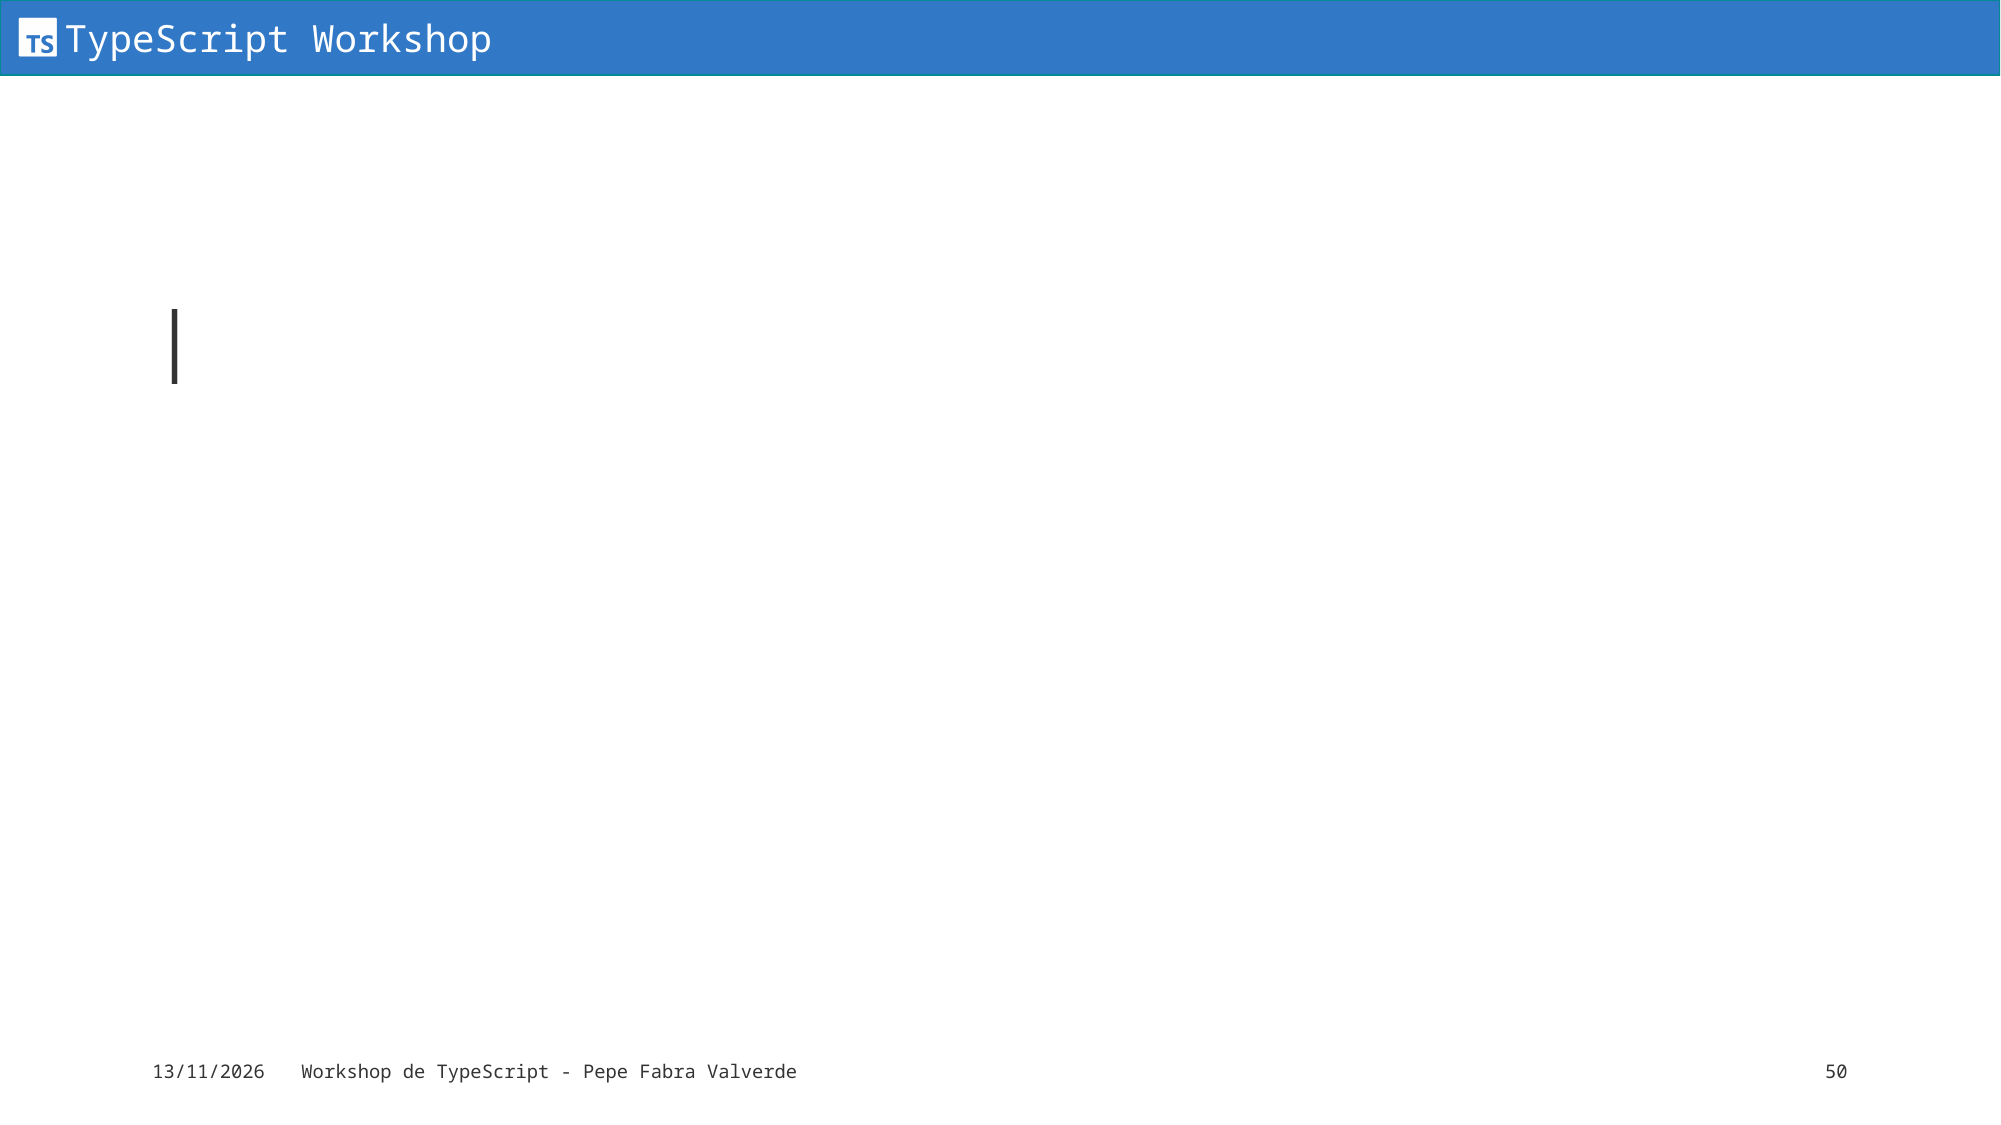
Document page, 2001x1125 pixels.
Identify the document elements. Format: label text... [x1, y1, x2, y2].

picture [16, 15, 59, 59]
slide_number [137, 1042, 281, 1103]
footer Workshop de TypeScript - Pepe Fabra Valverde [286, 1042, 962, 1103]
title | [137, 171, 1863, 389]
slide_number 50 [1412, 1042, 1863, 1103]
